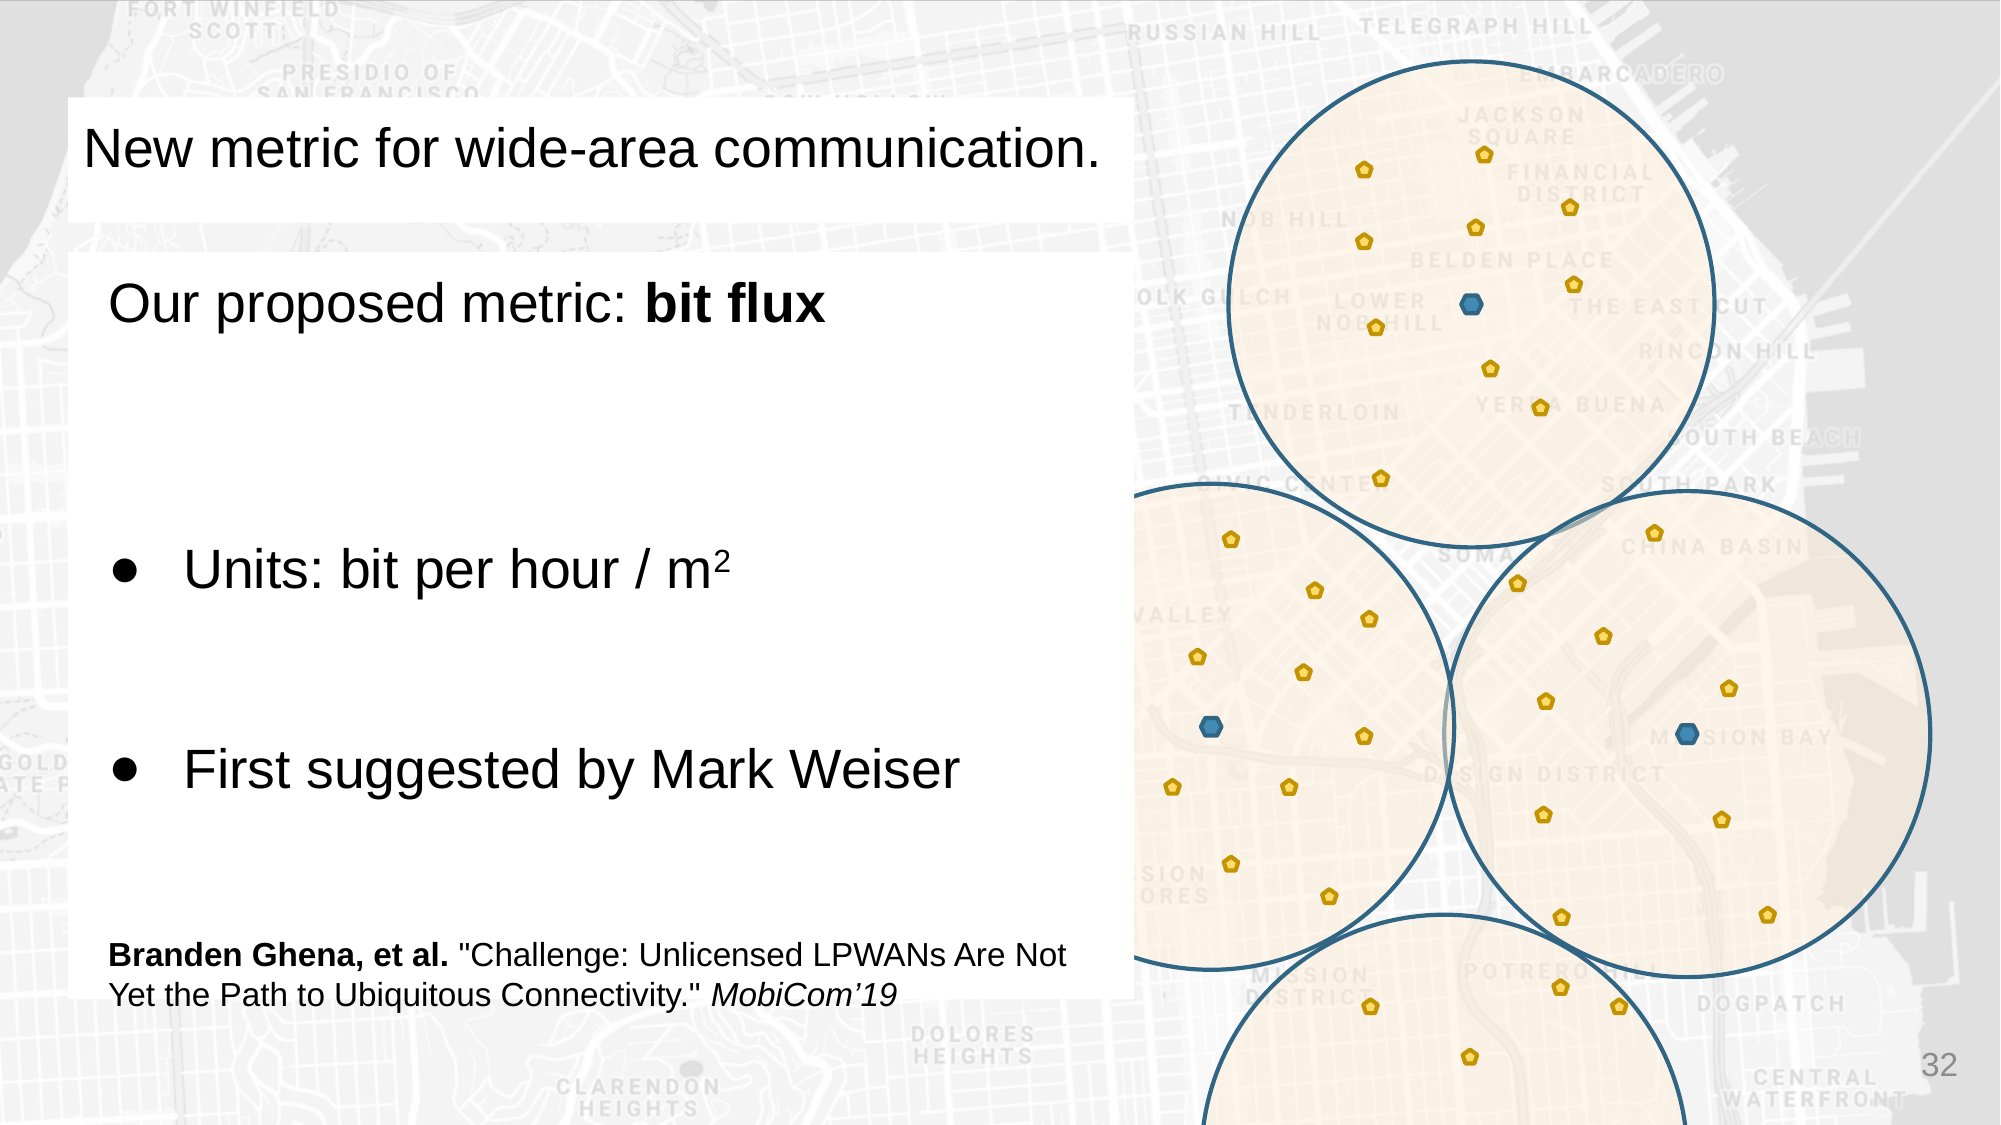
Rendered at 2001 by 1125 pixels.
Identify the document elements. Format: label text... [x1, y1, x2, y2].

picture [788, 1000, 801, 1004]
picture [340, 1000, 352, 1004]
slide_number 32 [1853, 1019, 1974, 1106]
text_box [1201, 1072, 1688, 1125]
title New metric for wide-area communication. [68, 97, 1135, 223]
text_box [967, 483, 1159, 971]
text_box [1228, 61, 1715, 145]
picture [0, 0, 2001, 1125]
picture [506, 1000, 519, 1004]
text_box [1165, 147, 1776, 1064]
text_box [1780, 490, 1931, 978]
